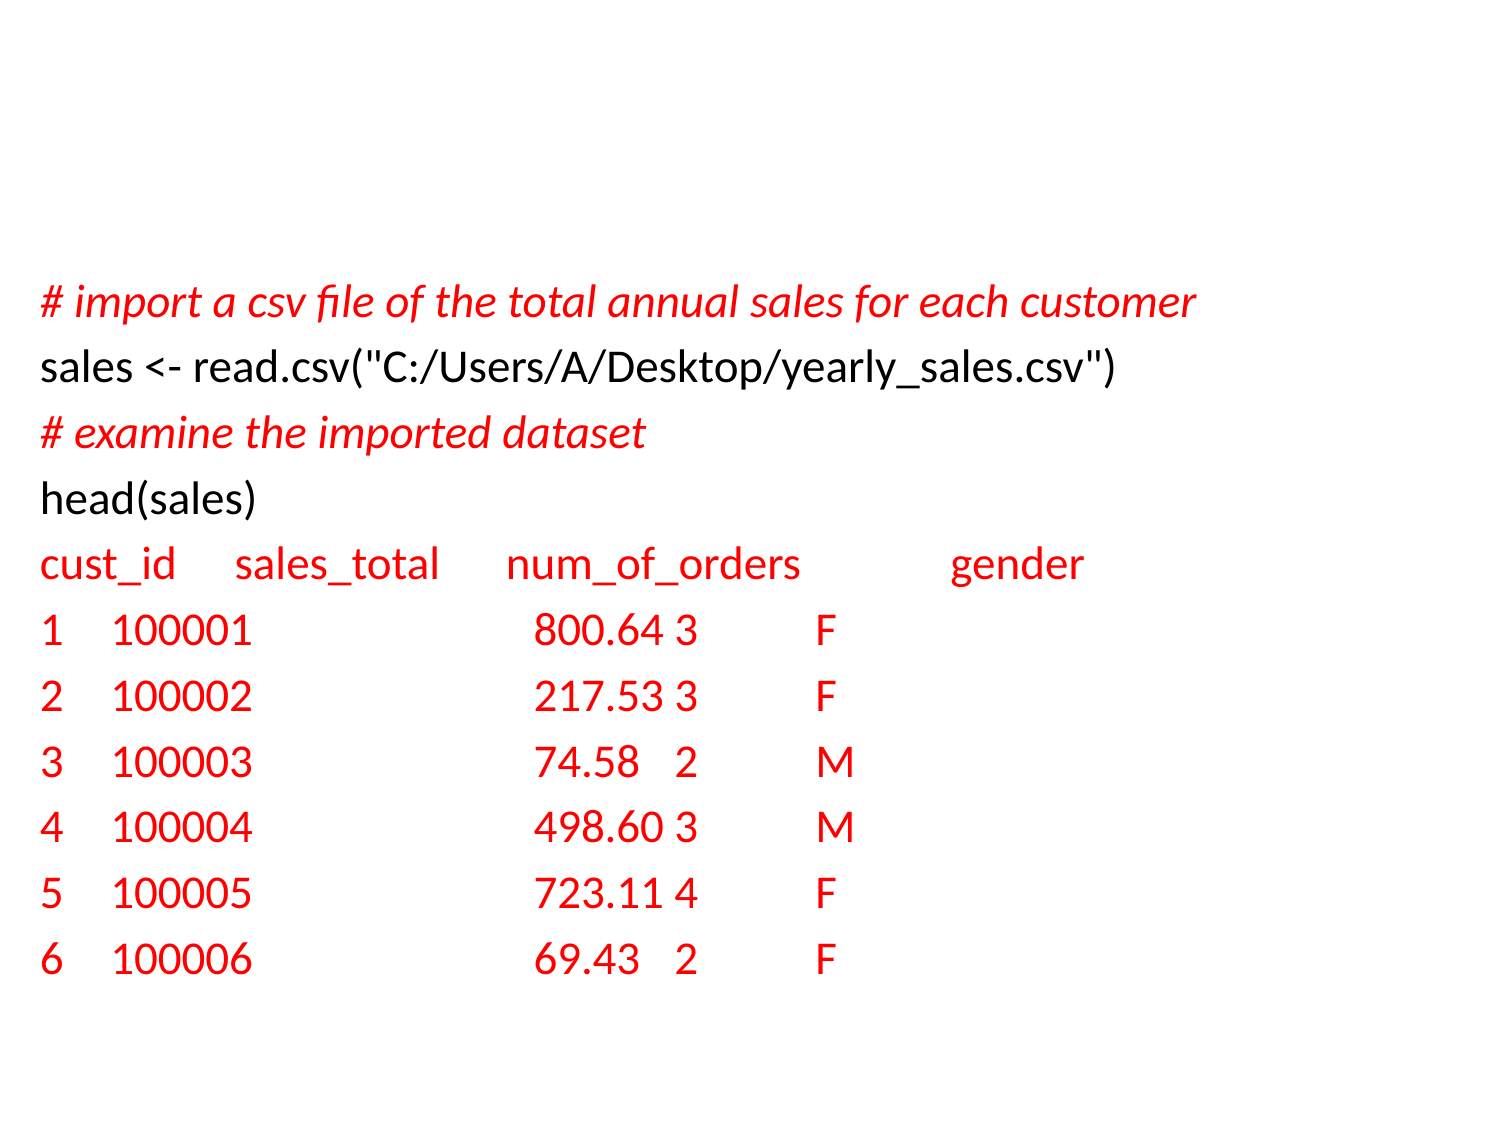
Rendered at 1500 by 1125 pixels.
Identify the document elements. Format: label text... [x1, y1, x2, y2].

list # import a csv file of the total annual sales for each customer sales <- read.csv("C:/Users/A/Desktop/yearly_sales.csv") # examine the imported dataset head(sales) cust_id sales_total num_of_orders gender 100001 800.64 3 F 100002 217.53 3 F 100003 74.58 2 M 100004 498.60 3 M 100005 723.11 4 F 100006 69.43 2 F [24, 262, 1500, 1005]
